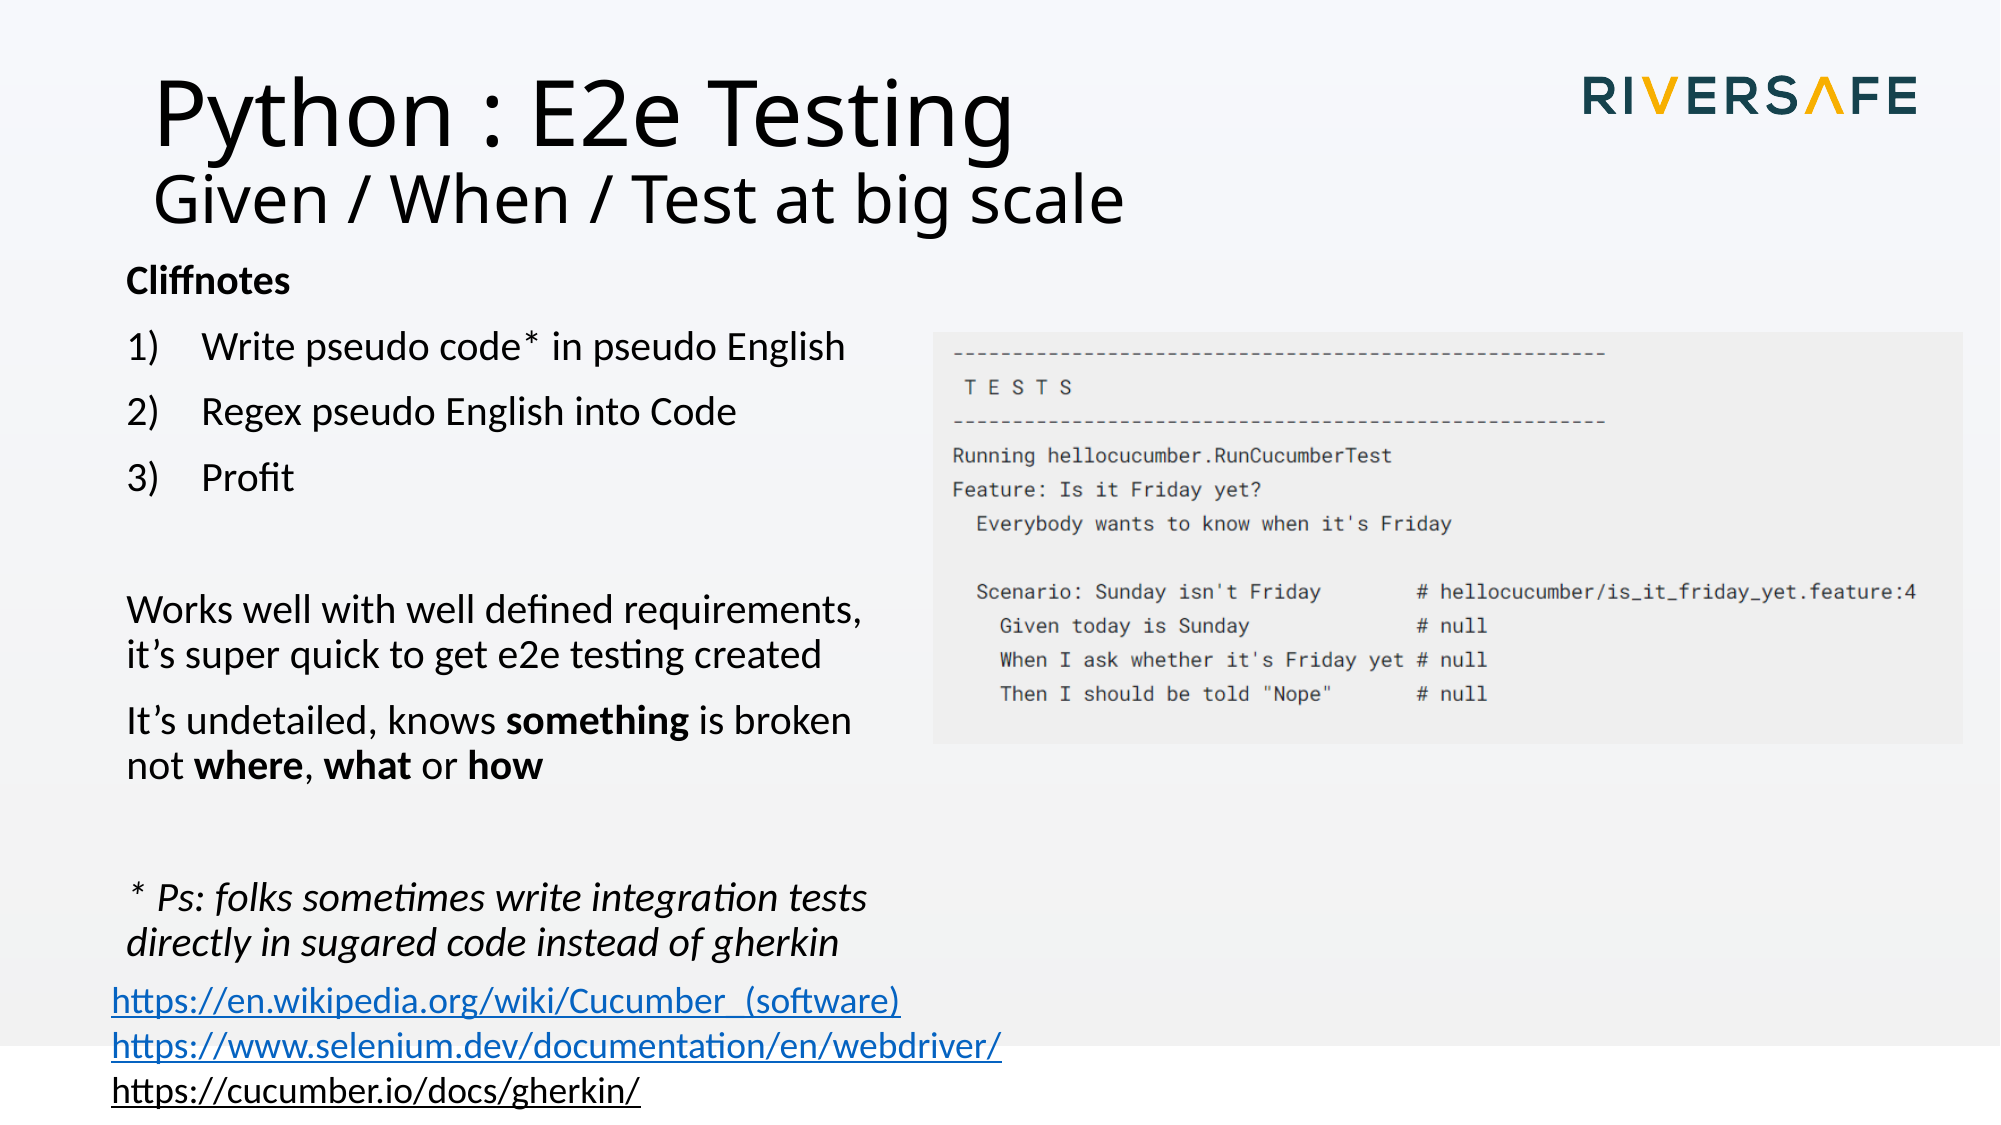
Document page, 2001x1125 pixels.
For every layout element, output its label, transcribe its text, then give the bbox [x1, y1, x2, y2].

text_box Cliffnotes Write pseudo code* in pseudo English Regex pseudo English into Code Profit Works well with well defined requirements, it’s super quick to get e2e testing created It’s undetailed, knows something is broken not where, what or how * Ps: folks sometimes write integration tests directly in sugared code instead of gherkin [111, 250, 893, 968]
text_box https://en.wikipedia.org/wiki/Cucumber_(software) https://www.selenium.dev/documentation/en/webdriver/ https://cucumber.io/docs/gherkin/ [96, 968, 1097, 1118]
title Python : E2e Testing Given / When / Test at big scale [137, 59, 1863, 278]
picture [933, 332, 1963, 744]
picture [1863, 75, 1916, 115]
text_box [893, 299, 1863, 1014]
